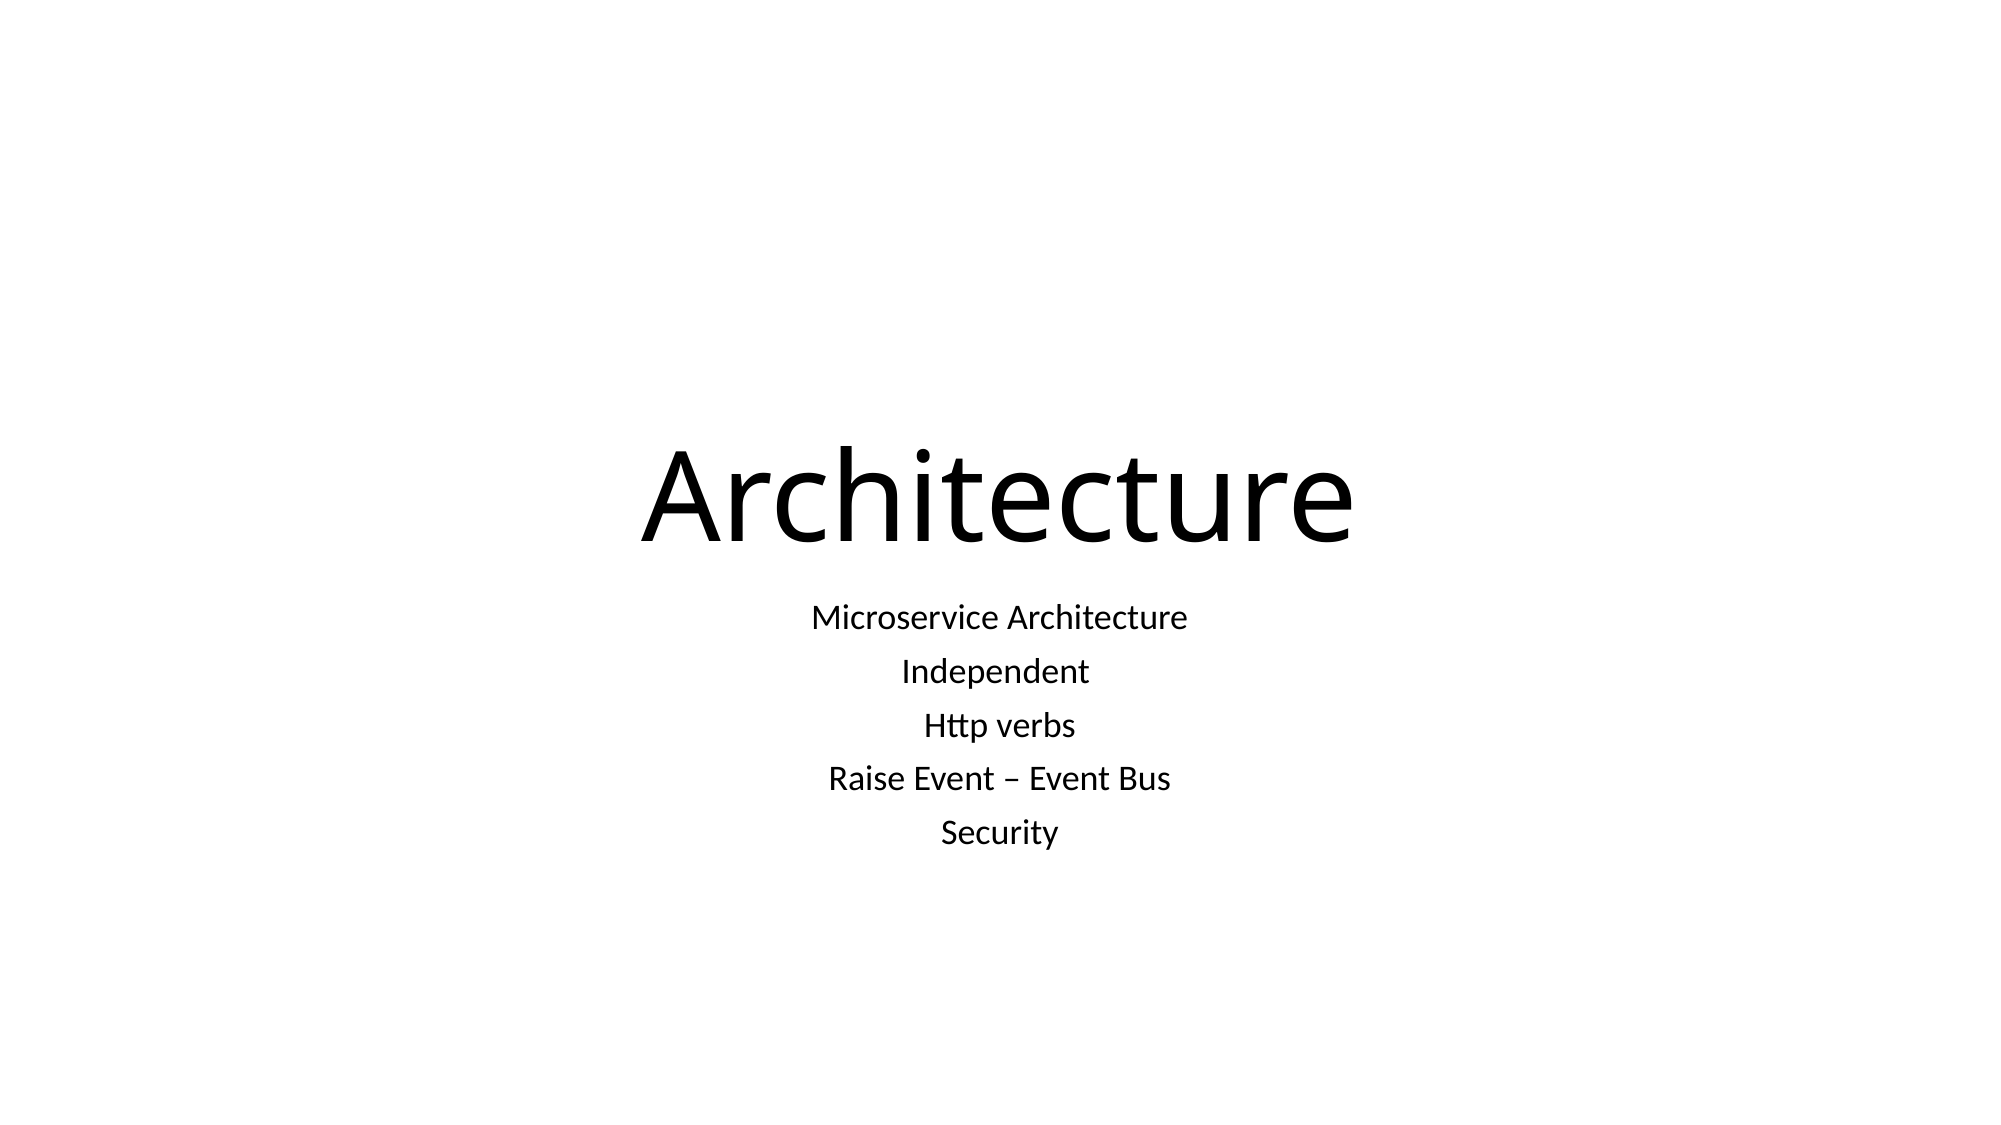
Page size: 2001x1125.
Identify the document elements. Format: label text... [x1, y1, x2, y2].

subtitle Microservice Architecture Independent Http verbs Raise Event – Event Bus Security [249, 590, 1750, 863]
title Architecture [249, 184, 1750, 576]
